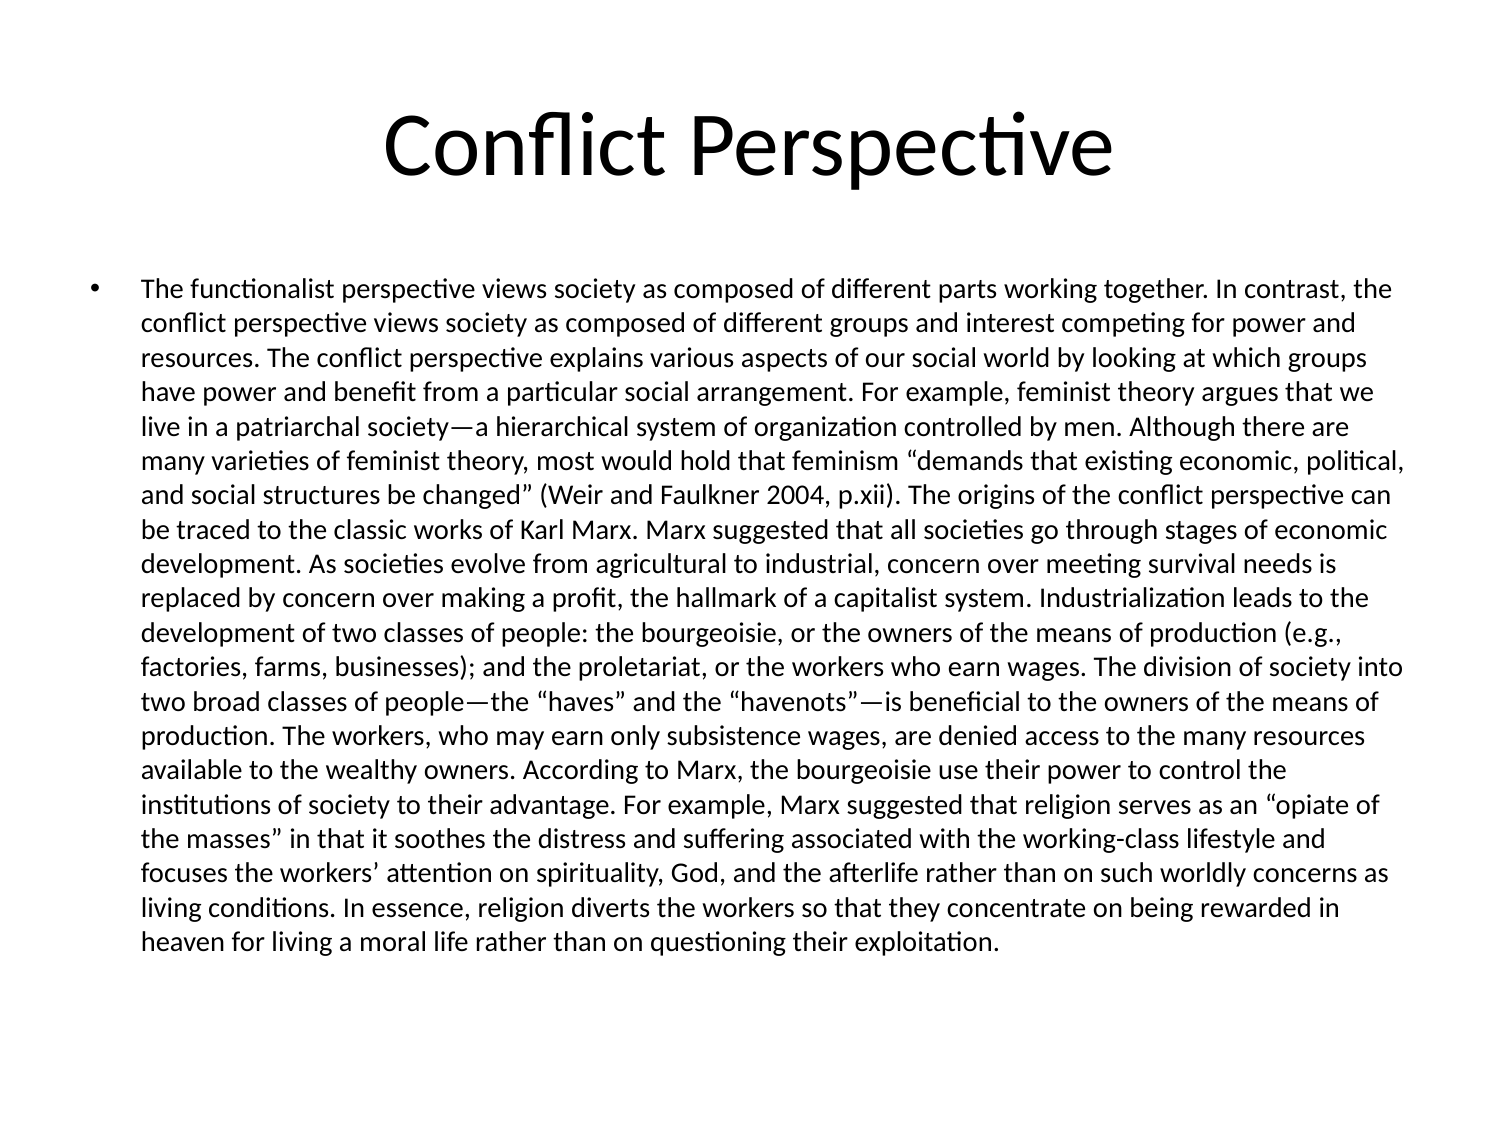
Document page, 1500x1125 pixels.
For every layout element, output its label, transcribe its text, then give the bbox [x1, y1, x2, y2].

list The functionalist perspective views society as composed of different parts working together. In contrast, the conflict perspective views society as composed of different groups and interest competing for power and resources. The conflict perspective explains various aspects of our social world by looking at which groups have power and benefit from a particular social arrangement. For example, feminist theory argues that we live in a patriarchal society—a hierarchical system of organization controlled by men. Although there are many varieties of feminist theory, most would hold that feminism “demands that existing economic, political, and social structures be changed” (Weir and Faulkner 2004, p.xii). The origins of the conflict perspective can be traced to the classic works of Karl Marx. Marx suggested that all societies go through stages of economic development. As societies evolve from agricultural to industrial, concern over meeting survival needs is replaced by concern over making a profit, the hallmark of a capitalist system. Industrialization leads to the development of two classes of people: the bourgeoisie, or the owners of the means of production (e.g., factories, farms, businesses); and the proletariat, or the workers who earn wages. The division of society into two broad classes of people—the “haves” and the “havenots”—is beneficial to the owners of the means of production. The workers, who may earn only subsistence wages, are denied access to the many resources available to the wealthy owners. According to Marx, the bourgeoisie use their power to control the institutions of society to their advantage. For example, Marx suggested that religion serves as an “opiate of the masses” in that it soothes the distress and suffering associated with the working-class lifestyle and focuses the workers’ attention on spirituality, God, and the afterlife rather than on such worldly concerns as living conditions. In essence, religion diverts the workers so that they concentrate on being rewarded in heaven for living a moral life rather than on questioning their exploitation. [75, 262, 1425, 1005]
title Conflict Perspective [75, 45, 1425, 233]
